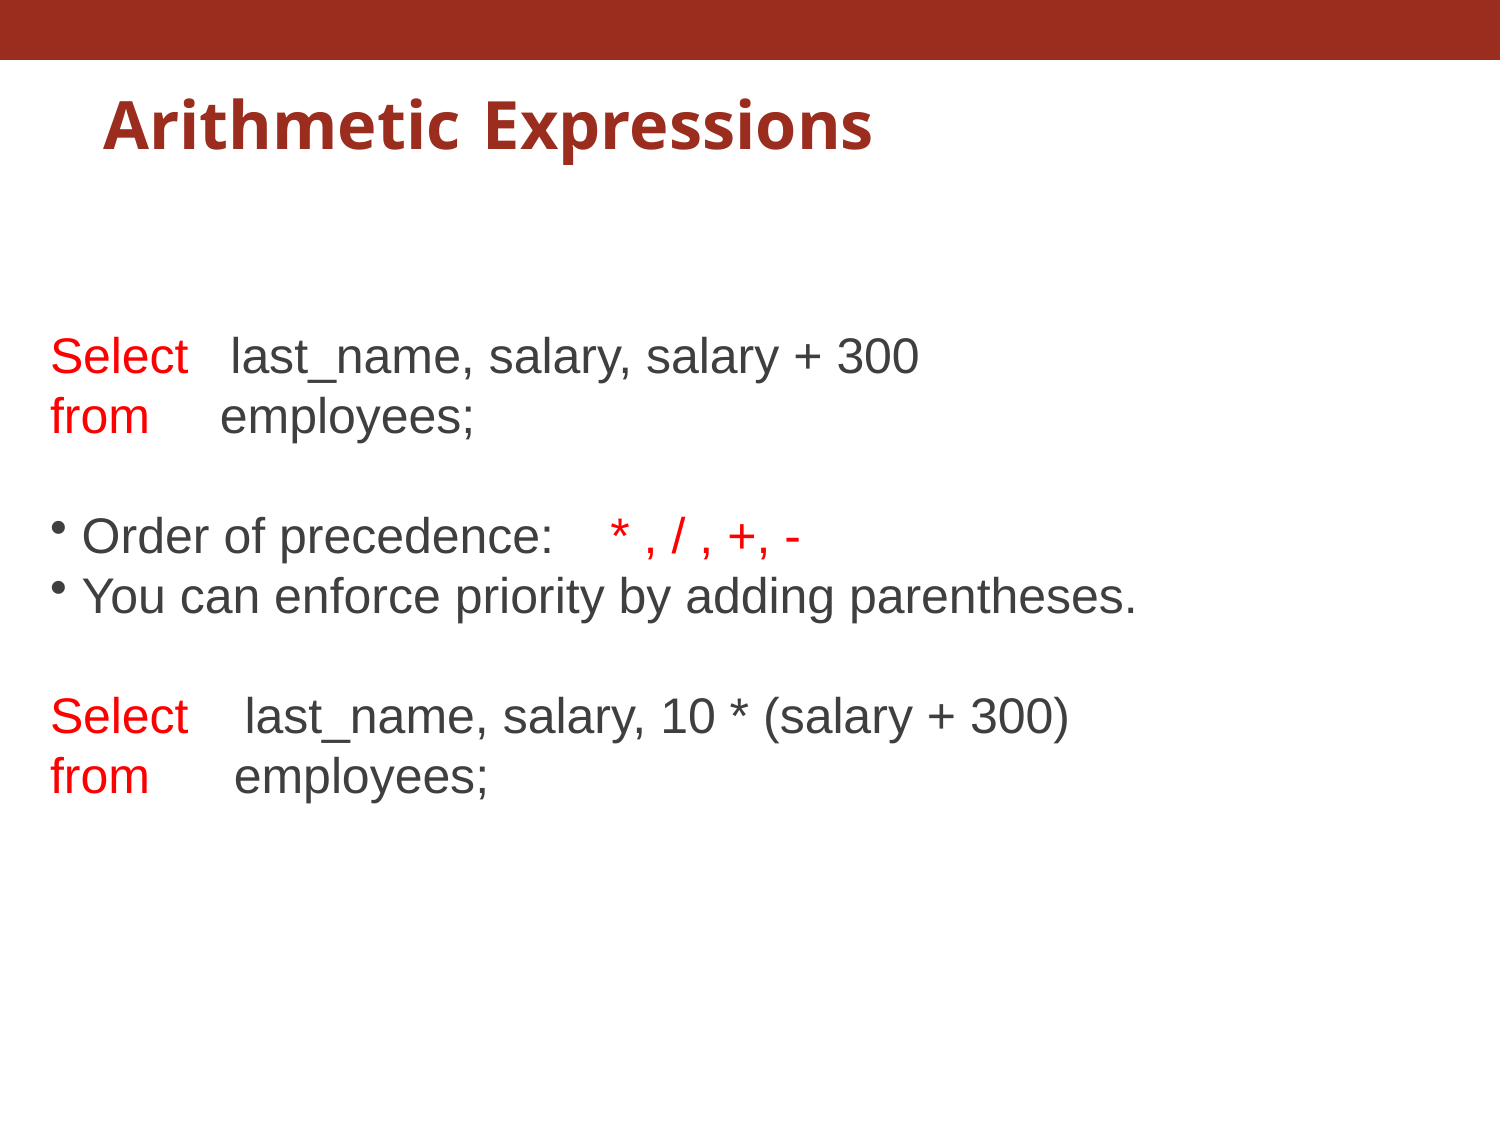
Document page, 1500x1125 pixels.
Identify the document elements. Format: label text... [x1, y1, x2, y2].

text_box Arithmetic Expressions [88, 58, 1500, 174]
text_box Select last_name, salary, salary + 300 from employees; Order of precedence: * , / , +, - You can enforce priority by adding parentheses. Select last_name, salary, 10 * (salary + 300) from employees; [35, 316, 1500, 812]
